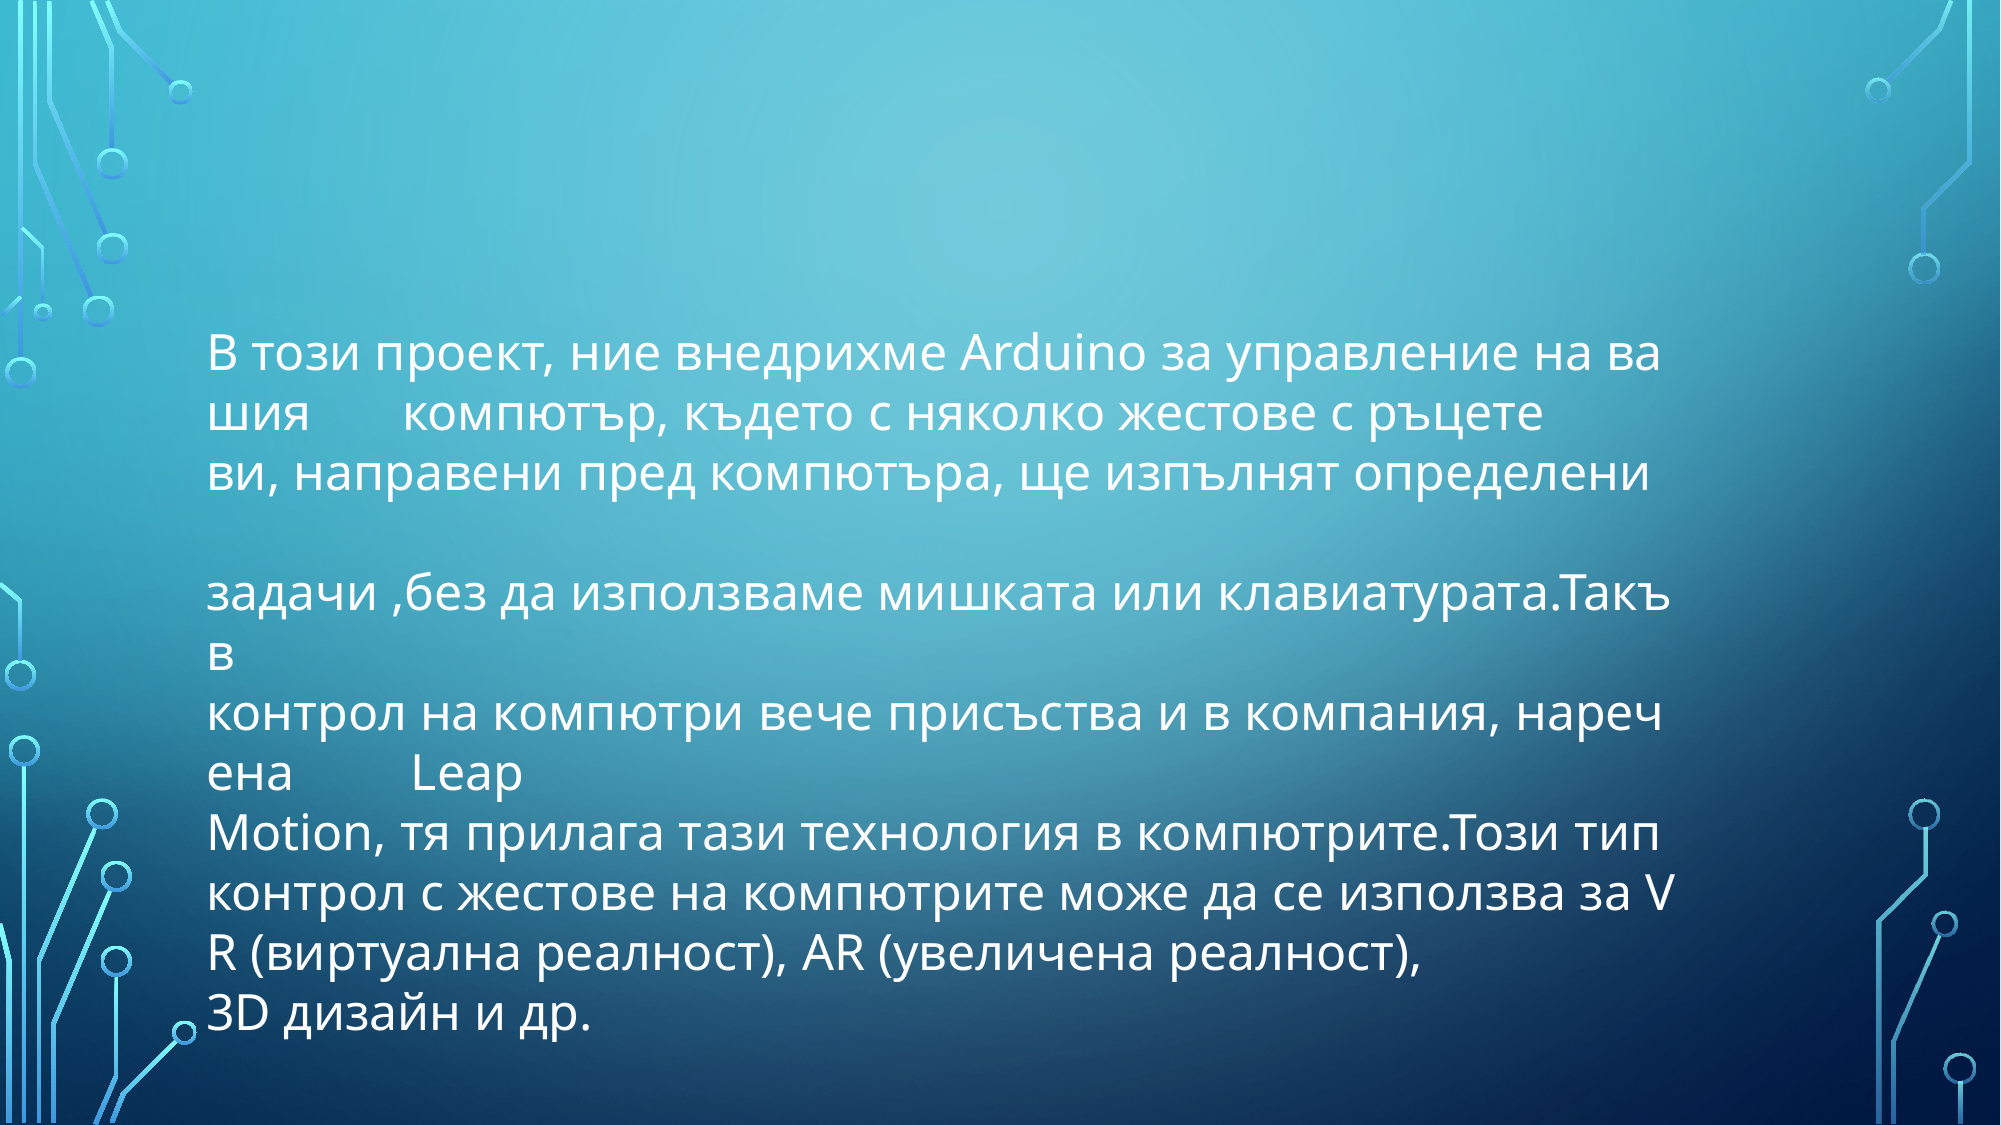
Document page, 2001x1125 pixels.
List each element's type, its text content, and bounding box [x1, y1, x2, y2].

text_box В този проект, ние внедрихме Arduino за управление на вашия компютър, където с няколко жестове с ръцете ви, направени пред компютъра, ще изпълнят определени задачи ,без да използваме мишката или клавиатурата.Такъв контрол на компютри вече присъства и в компания, наречена Leap Motion, тя прилага тази технология в компютрите.Този тип контрол с жестове на компютрите може да се използва за VR (виртуална реалност), AR (увеличена реалност), 3D дизайн и др. [190, 312, 1694, 1048]
